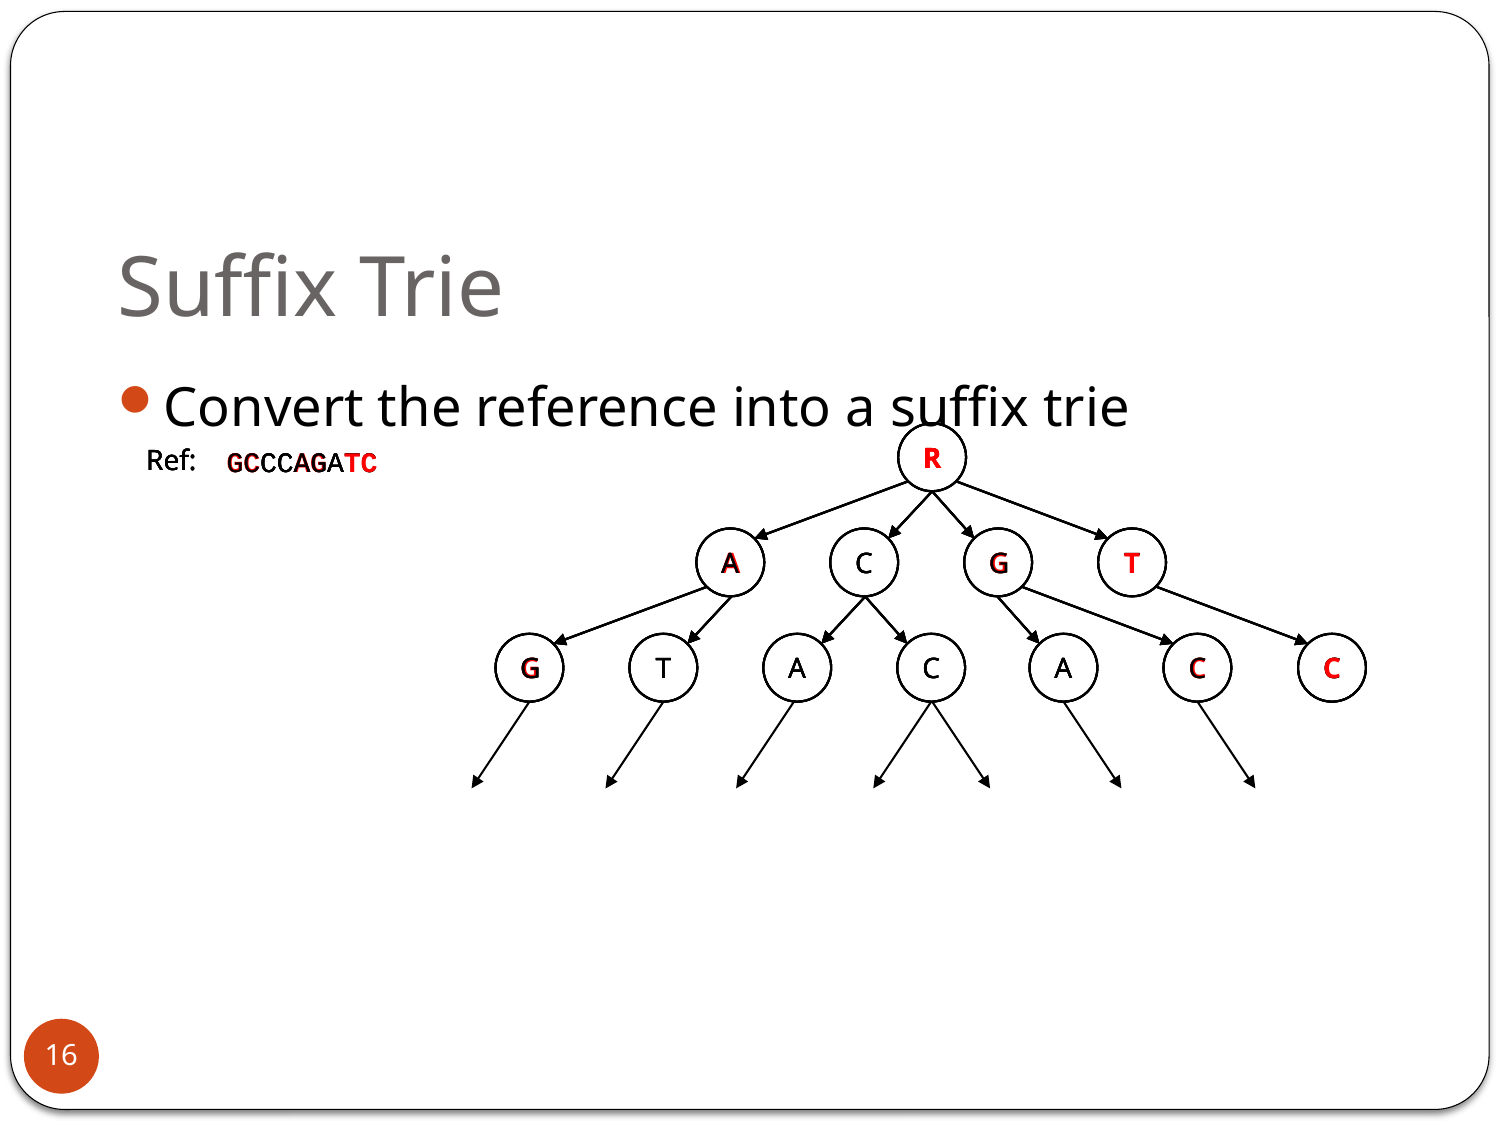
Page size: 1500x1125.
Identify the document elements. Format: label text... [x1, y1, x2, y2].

title Suffix Trie [103, 185, 1397, 349]
list Convert the reference into a suffix trie [103, 365, 1397, 901]
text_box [495, 423, 1367, 702]
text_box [133, 434, 395, 487]
slide_number 16 [23, 1018, 99, 1094]
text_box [471, 701, 1256, 789]
